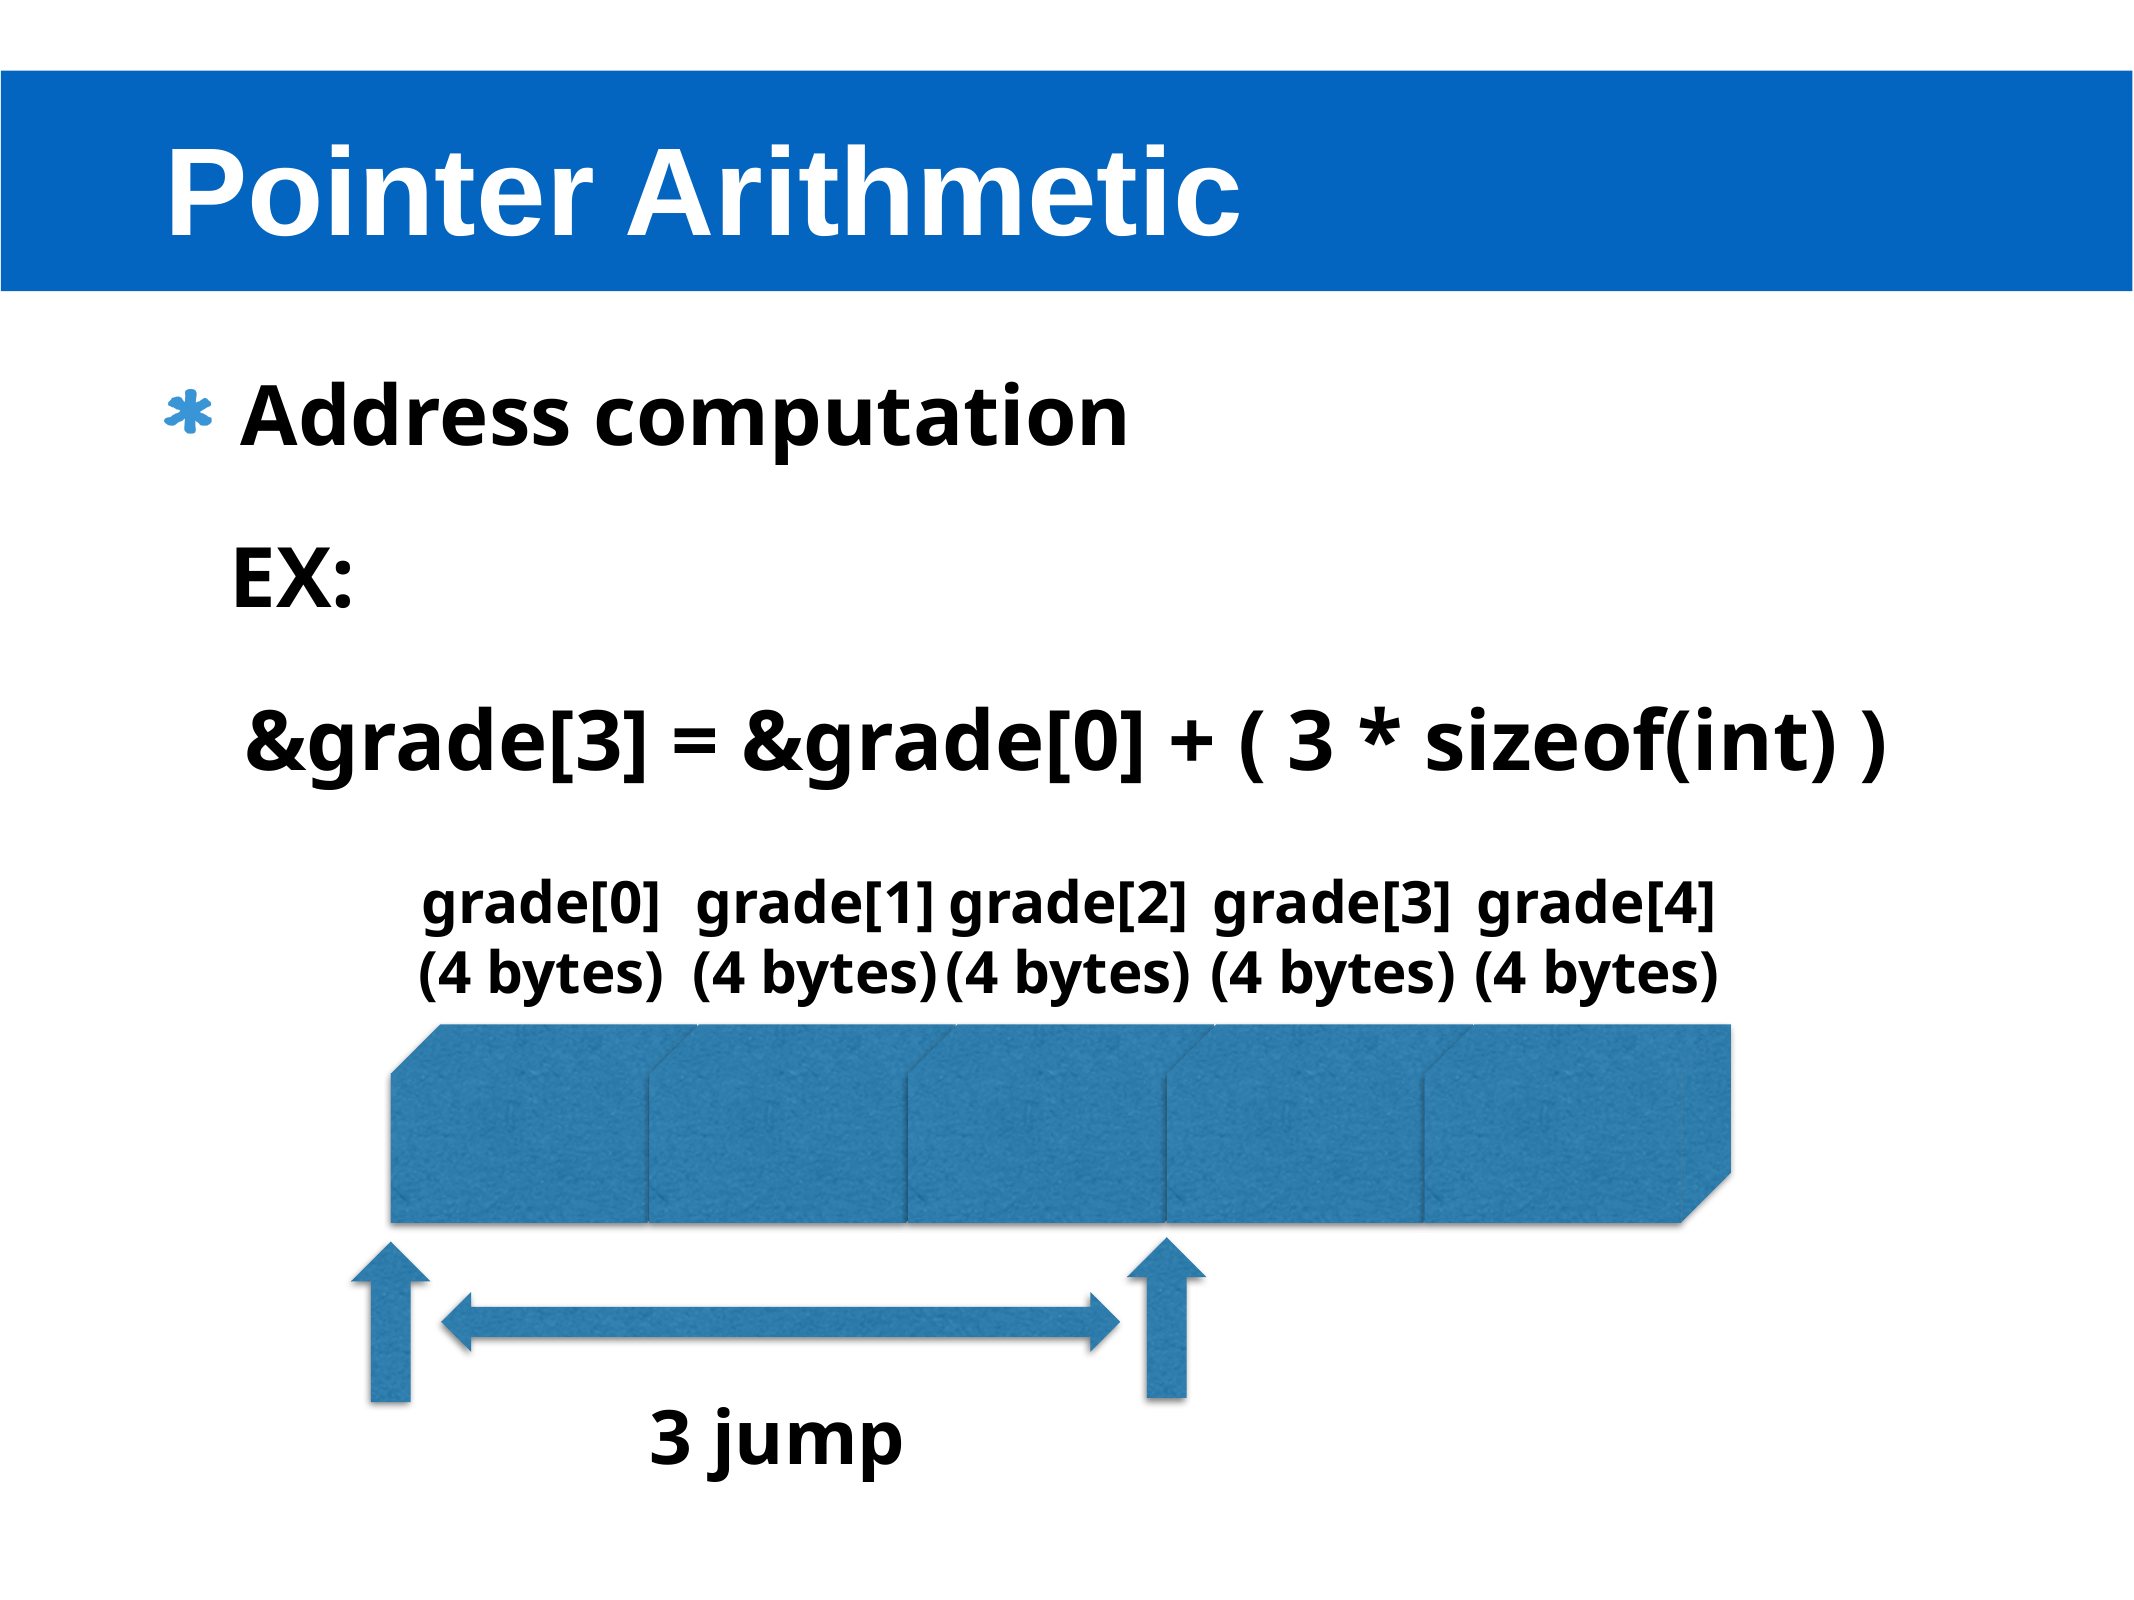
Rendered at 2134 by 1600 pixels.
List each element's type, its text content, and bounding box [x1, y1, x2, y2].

text_box [649, 1024, 953, 1223]
text_box [351, 1241, 431, 1403]
text_box [1424, 1024, 1731, 1223]
text_box 3 jump [518, 1381, 1037, 1488]
text_box [391, 1024, 694, 1073]
text_box 20 [1167, 1024, 1469, 1073]
text_box [1978, 70, 2133, 292]
text_box [0, 70, 155, 292]
text_box grade[4] (4 bytes) [1443, 856, 1750, 1014]
text_box [908, 1024, 1212, 1223]
text_box grade[0] (4 bytes) [388, 856, 662, 1014]
text_box [1166, 1024, 1470, 1223]
text_box [1127, 1237, 1207, 1398]
text_box 18 [908, 1024, 1211, 1073]
text_box 16 [650, 1025, 952, 1073]
title Pointer Arithmetic [155, 7, 1978, 363]
text_box grade[2] (4 bytes) [915, 856, 1179, 1014]
text_box Address computation EX: &grade[3] = &grade[0] + ( 3 * sizeof(int) ) [156, 353, 1978, 1560]
text_box grade[1] (4 bytes) [662, 856, 915, 1014]
text_box [441, 1292, 1121, 1352]
text_box [390, 1024, 695, 1223]
text_box grade[3] (4 bytes) [1179, 856, 1443, 1014]
picture [164, 389, 212, 434]
text_box 25 [1425, 1024, 1730, 1073]
